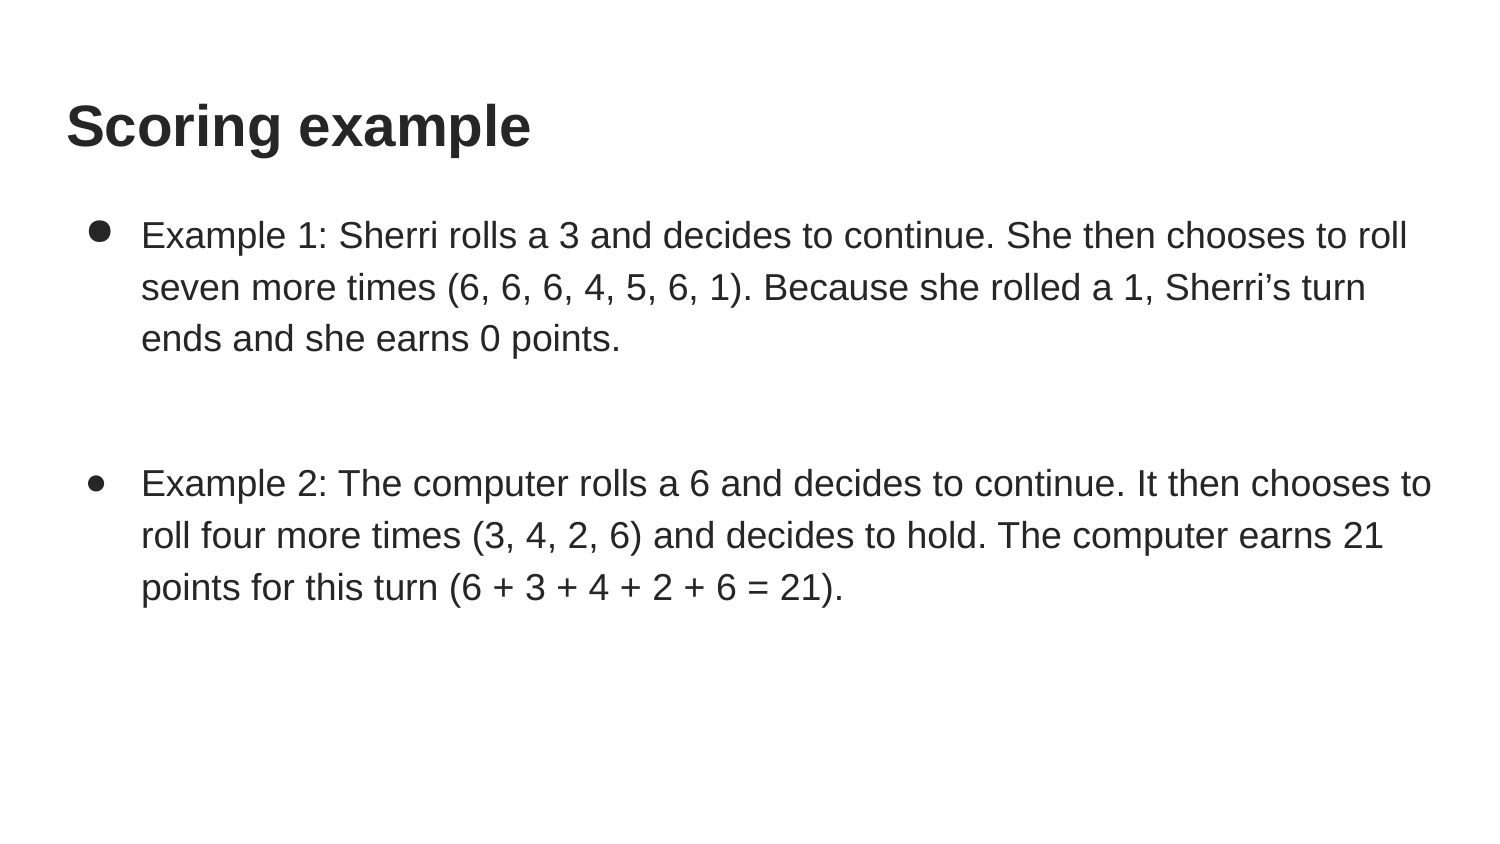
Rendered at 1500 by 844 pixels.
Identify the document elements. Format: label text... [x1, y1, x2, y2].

title Scoring example [51, 72, 1449, 167]
list Example 1: Sherri rolls a 3 and decides to continue. She then chooses to roll seven more times (6, 6, 6, 4, 5, 6, 1). Because she rolled a 1, Sherri’s turn ends and she earns 0 points. Example 2: The computer rolls a 6 and decides to continue. It then chooses to roll four more times (3, 4, 2, 6) and decides to hold. The computer earns 21 points for this turn (6 + 3 + 4 + 2 + 6 = 21). [51, 189, 1449, 750]
